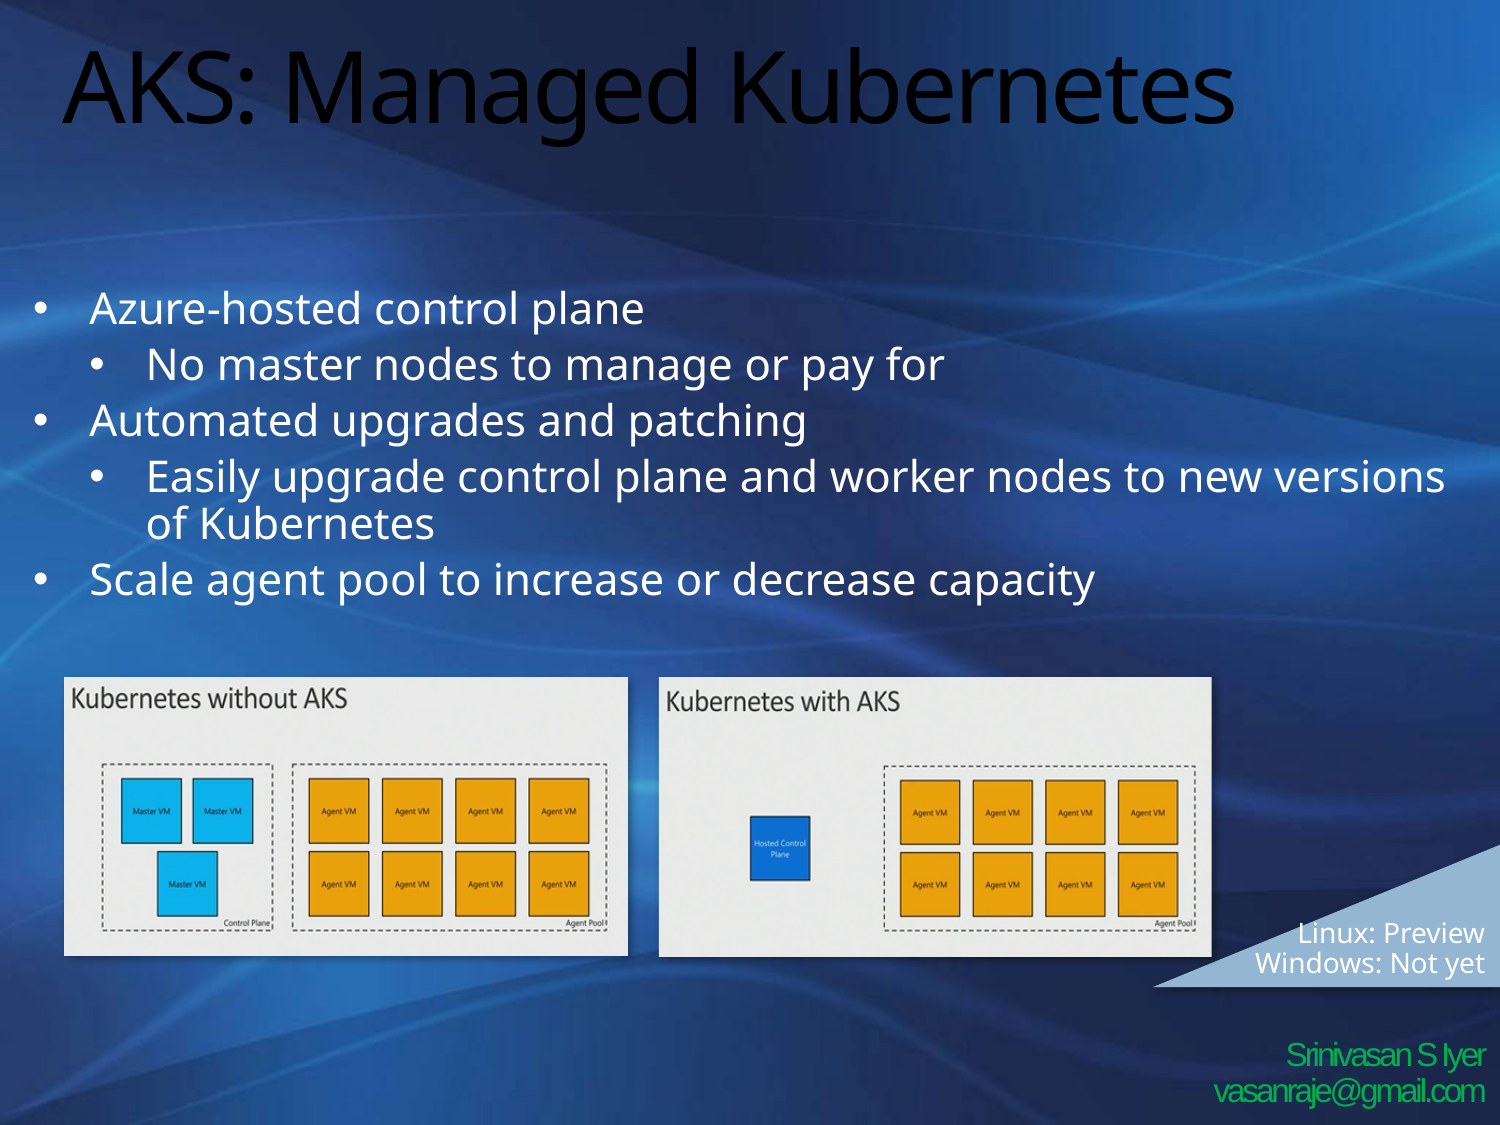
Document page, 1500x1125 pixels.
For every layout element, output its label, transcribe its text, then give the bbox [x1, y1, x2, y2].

text_box Linux: Preview Windows: Not yet [1229, 911, 1500, 987]
text_box [1336, 844, 1500, 911]
title AKS: Managed Kubernetes [62, 37, 1438, 147]
text_box [1151, 955, 1500, 988]
list Azure-hosted control plane No master nodes to manage or pay for Automated upgrades and patching Easily upgrade control plane and worker nodes to new versions of Kubernetes Scale agent pool to increase or decrease capacity [33, 286, 1467, 678]
picture [0, 0, 1500, 1125]
